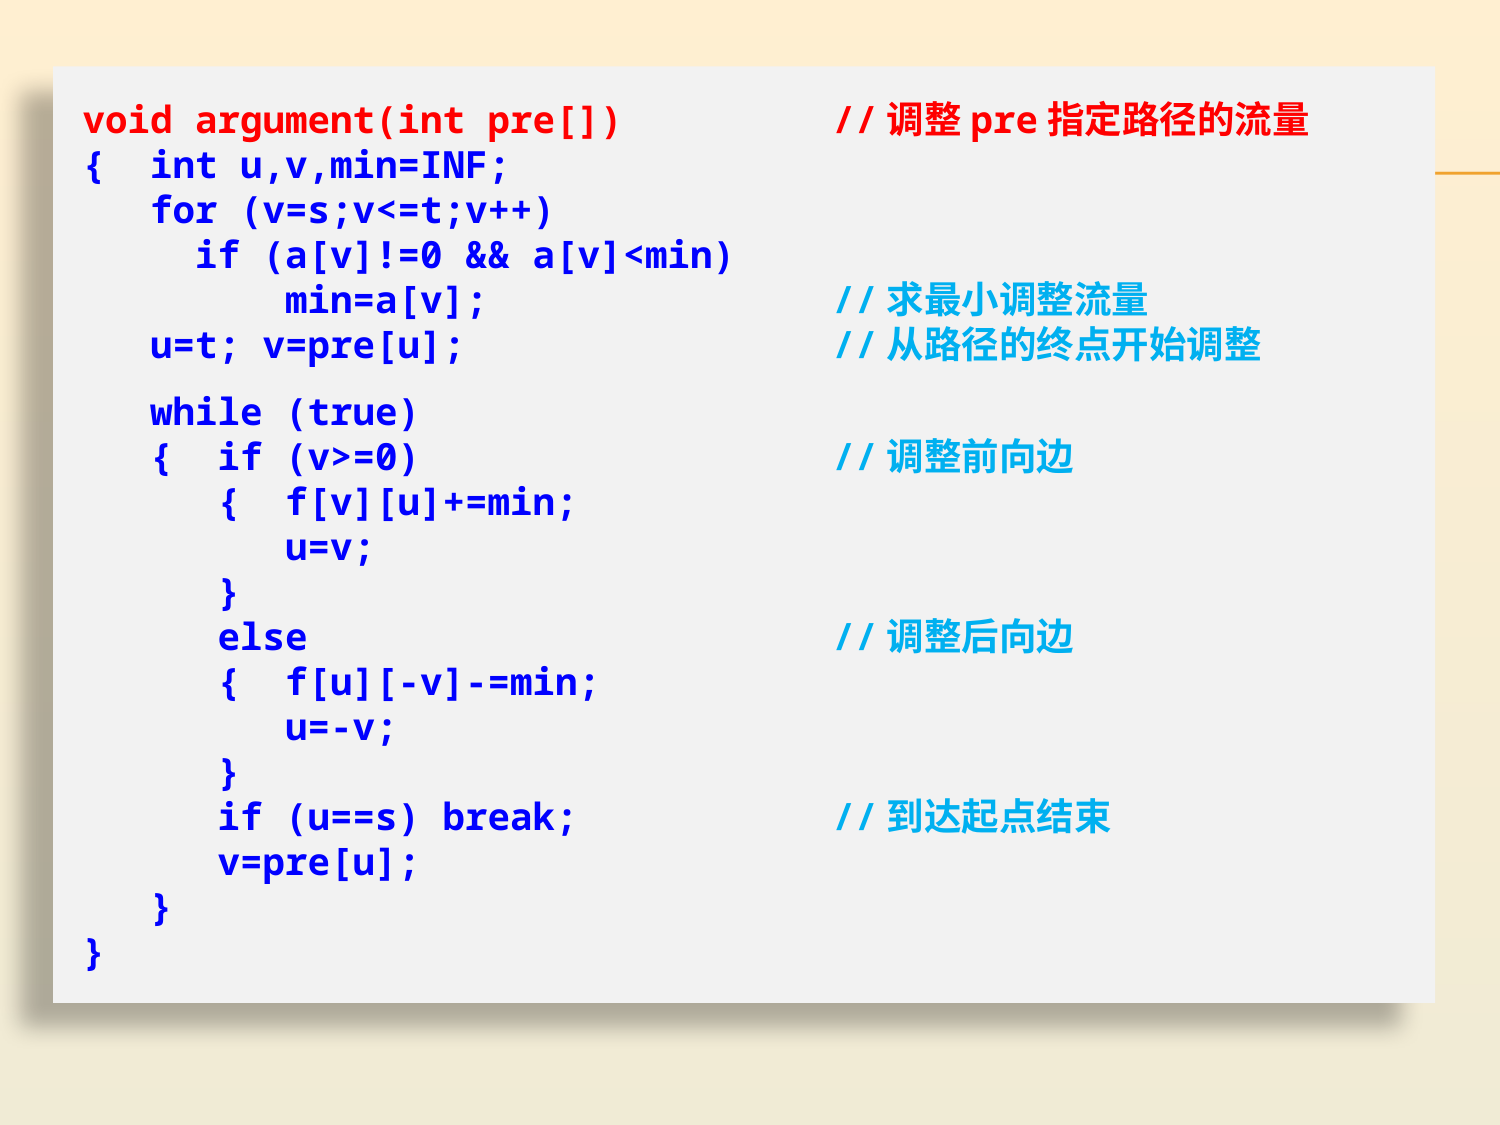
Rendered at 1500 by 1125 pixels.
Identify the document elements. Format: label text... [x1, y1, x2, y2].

text_box void argument(int pre[]) //调整pre指定路径的流量 { int u,v,min=INF; for (v=s;v<=t;v++) if (a[v]!=0 && a[v]<min) min=a[v]; //求最小调整流量 u=t; v=pre[u]; //从路径的终点开始调整 while (true) { if (v>=0) //调整前向边 { f[v][u]+=min; u=v; } else //调整后向边 { f[u][-v]-=min; u=-v; } if (u==s) break; //到达起点结束 v=pre[u]; } } [52, 66, 1436, 1004]
